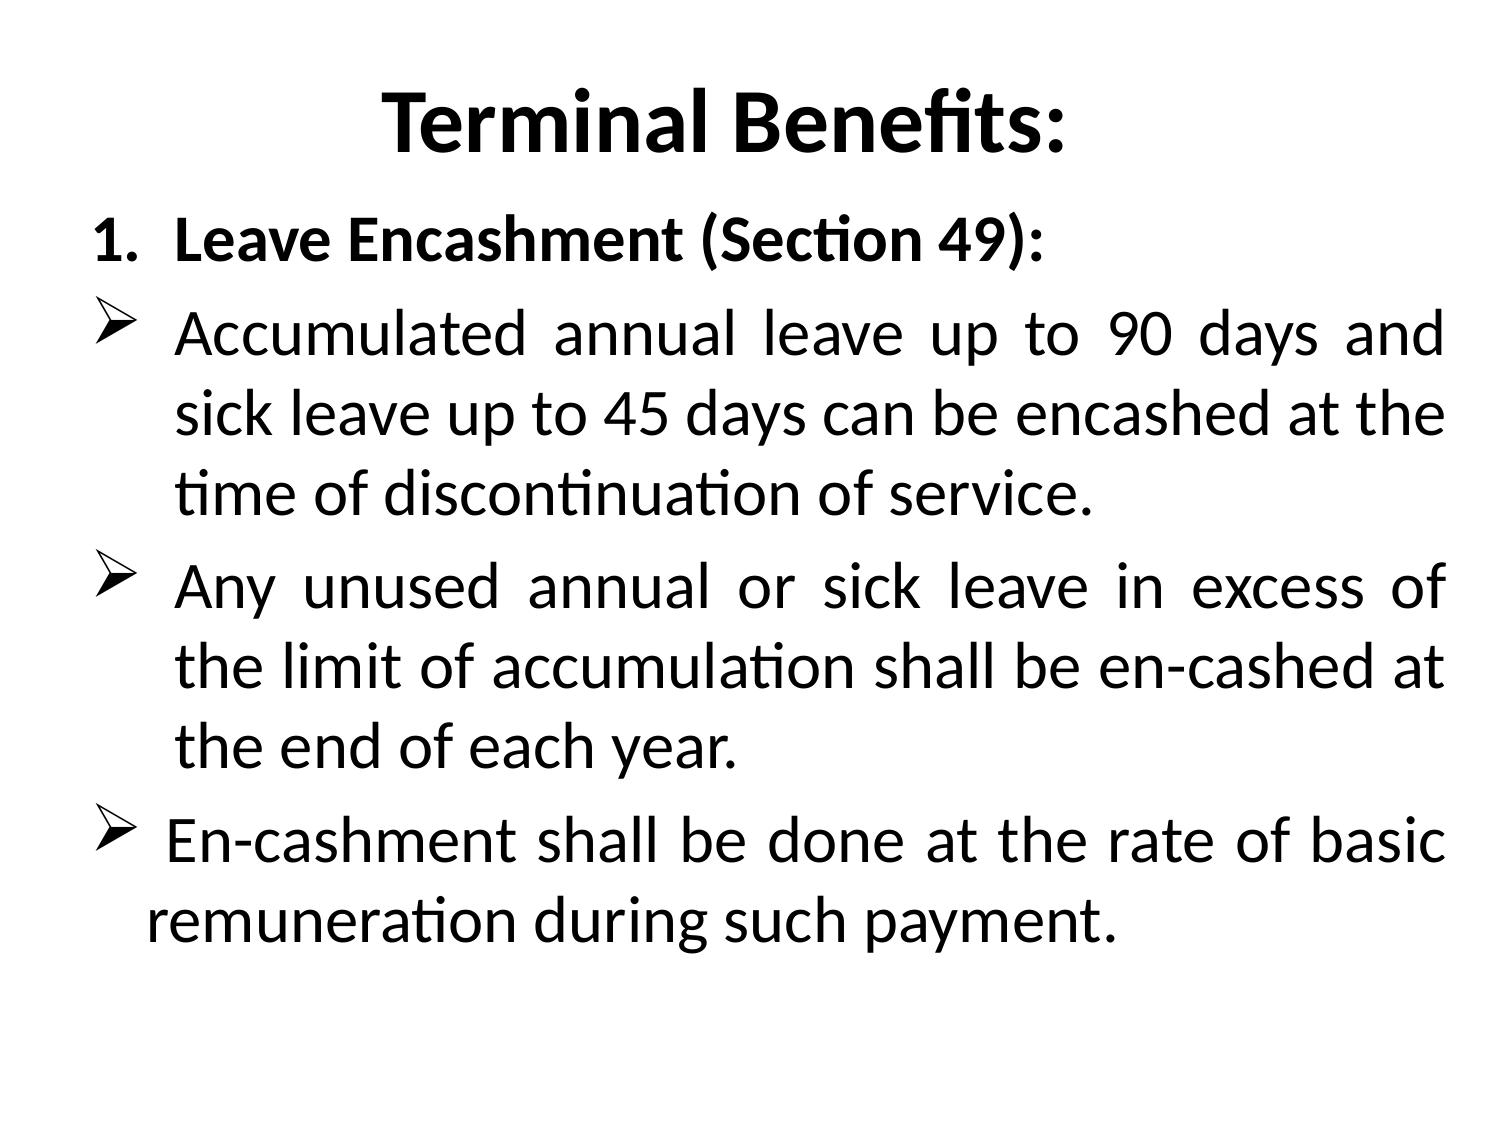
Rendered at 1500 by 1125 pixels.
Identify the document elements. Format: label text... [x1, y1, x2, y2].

title Terminal Benefits: [75, 45, 1375, 187]
list Leave Encashment (Section 49): Accumulated annual leave up to 90 days and sick leave up to 45 days can be encashed at the time of discontinuation of service. Any unused annual or sick leave in excess of the limit of accumulation shall be en-cashed at the end of each year. En-cashment shall be done at the rate of basic remuneration during such payment. [75, 187, 1463, 1005]
